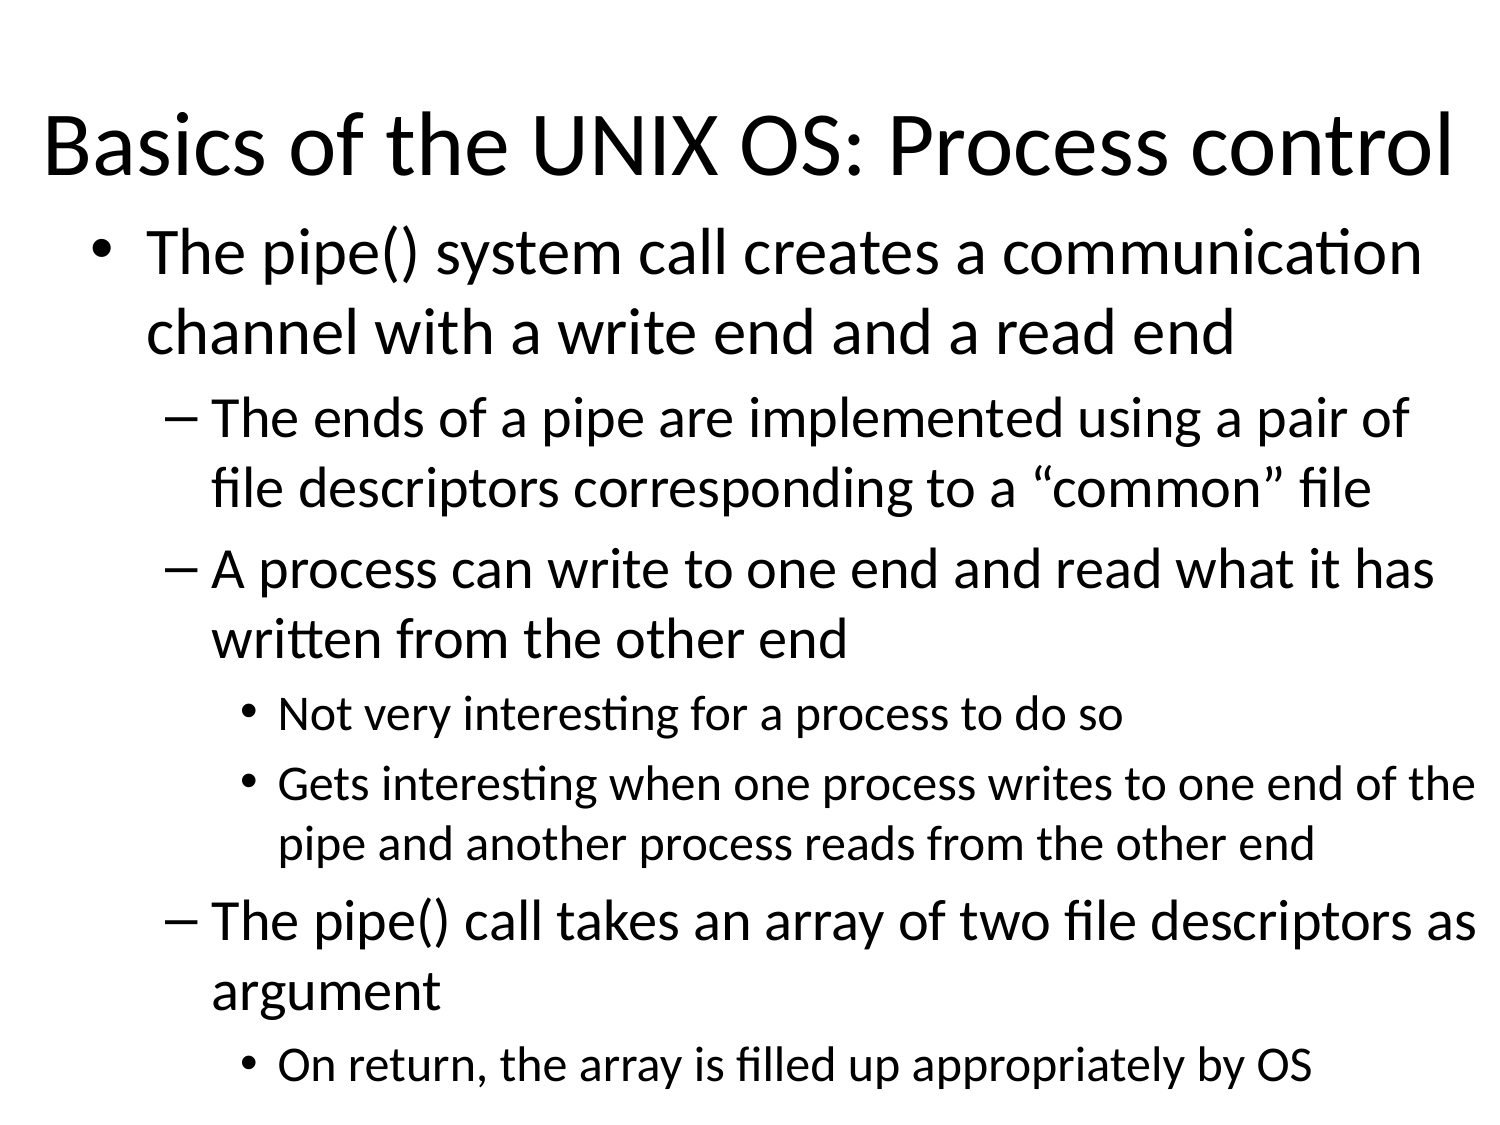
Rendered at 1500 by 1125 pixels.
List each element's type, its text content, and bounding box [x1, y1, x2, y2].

title Basics of the UNIX OS: Process control [0, 45, 1500, 233]
list The pipe() system call creates a communication channel with a write end and a read end The ends of a pipe are implemented using a pair of file descriptors corresponding to a “common” file A process can write to one end and read what it has written from the other end Not very interesting for a process to do so Gets interesting when one process writes to one end of the pipe and another process reads from the other end The pipe() call takes an array of two file descriptors as argument On return, the array is filled up appropriately by OS [75, 200, 1500, 1125]
